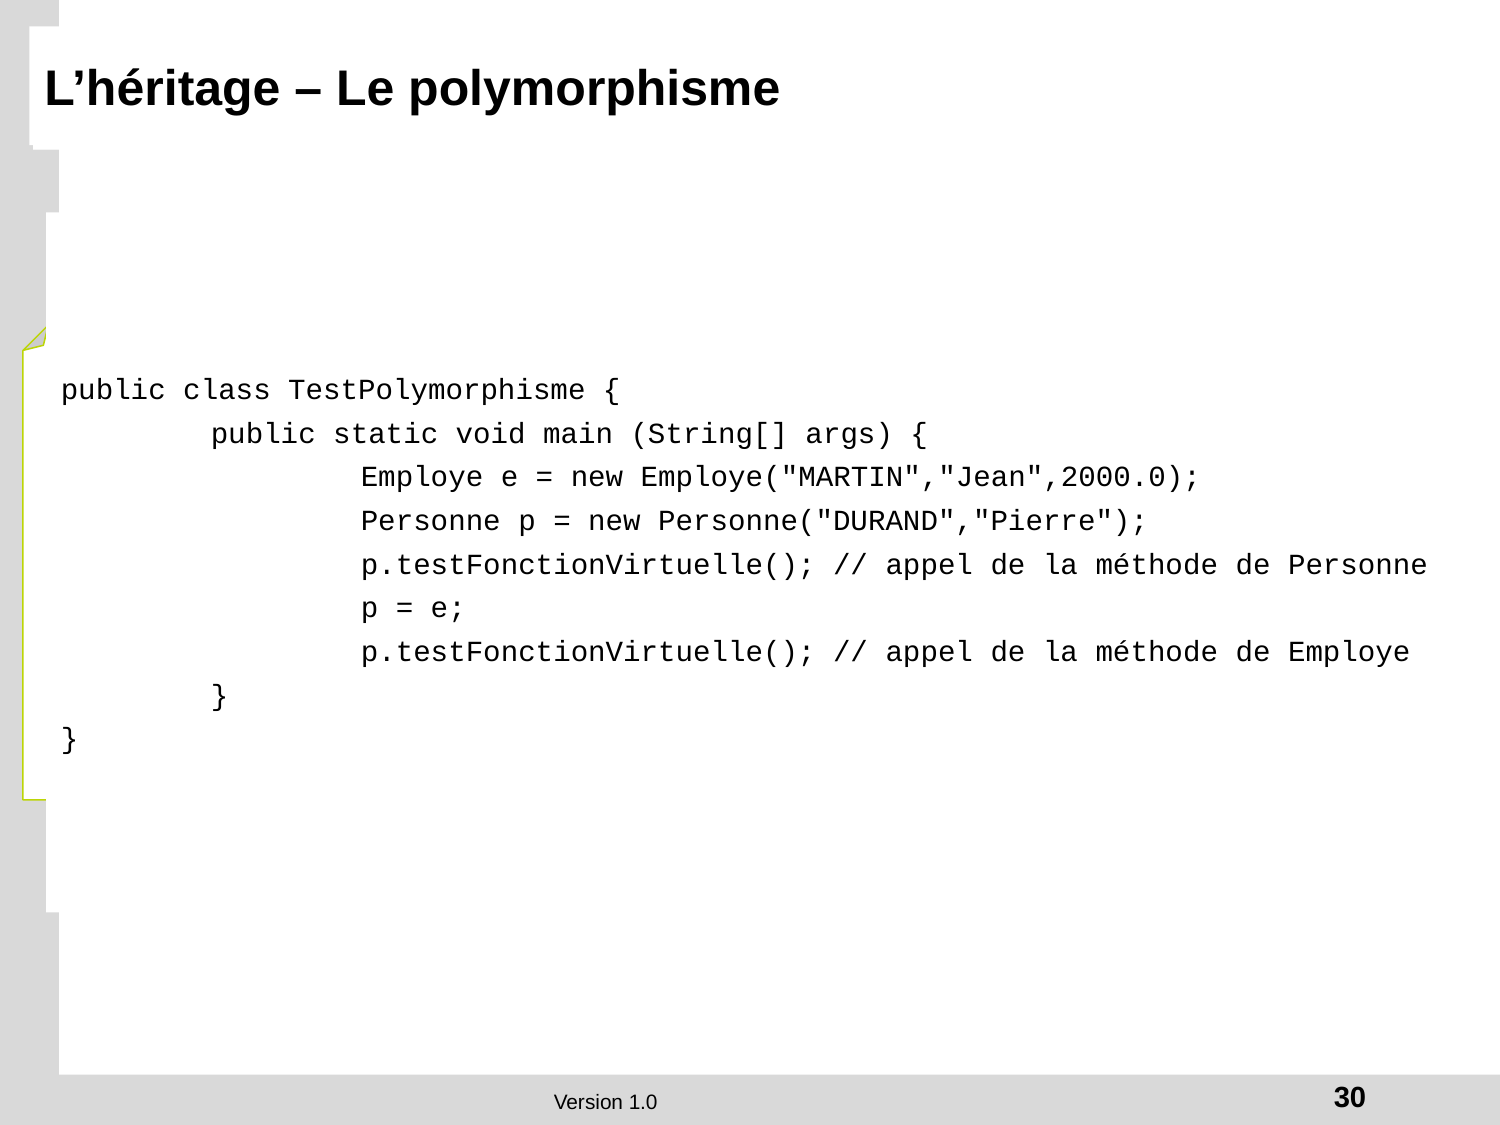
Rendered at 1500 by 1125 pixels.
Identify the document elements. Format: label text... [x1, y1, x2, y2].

title L’héritage – Le polymorphisme [29, 26, 1308, 146]
text_box [22, 328, 46, 800]
text_box public class TestPolymorphisme { public static void main (String[] args) { Employe e = new Employe("MARTIN","Jean",2000.0); Personne p = new Personne("DURAND","Pierre"); p.testFonctionVirtuelle(); // appel de la méthode de Personne p = e; p.testFonctionVirtuelle(); // appel de la méthode de Employe } } [46, 212, 1431, 913]
